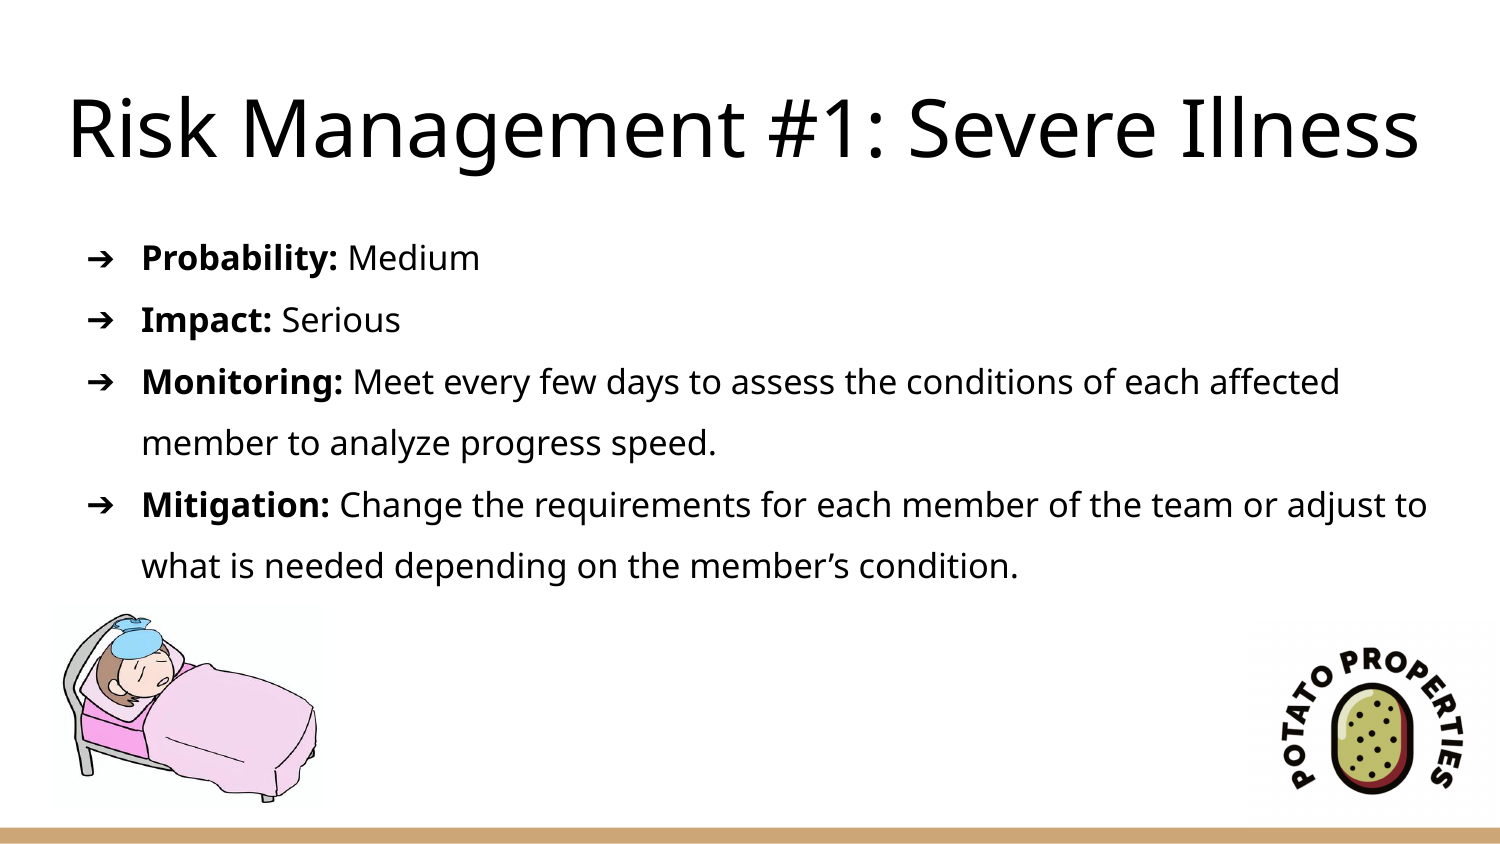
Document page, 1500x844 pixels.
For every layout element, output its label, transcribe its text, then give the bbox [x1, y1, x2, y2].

title Risk Management #1: Severe Illness [51, 51, 1449, 189]
picture [1249, 619, 1500, 825]
list Probability: Medium Impact: Serious Monitoring: Meet every few days to assess the conditions of each affected member to analyze progress speed. Mitigation: Change the requirements for each member of the team or adjust to what is needed depending on the member’s condition. [51, 200, 1449, 752]
picture [50, 604, 325, 810]
